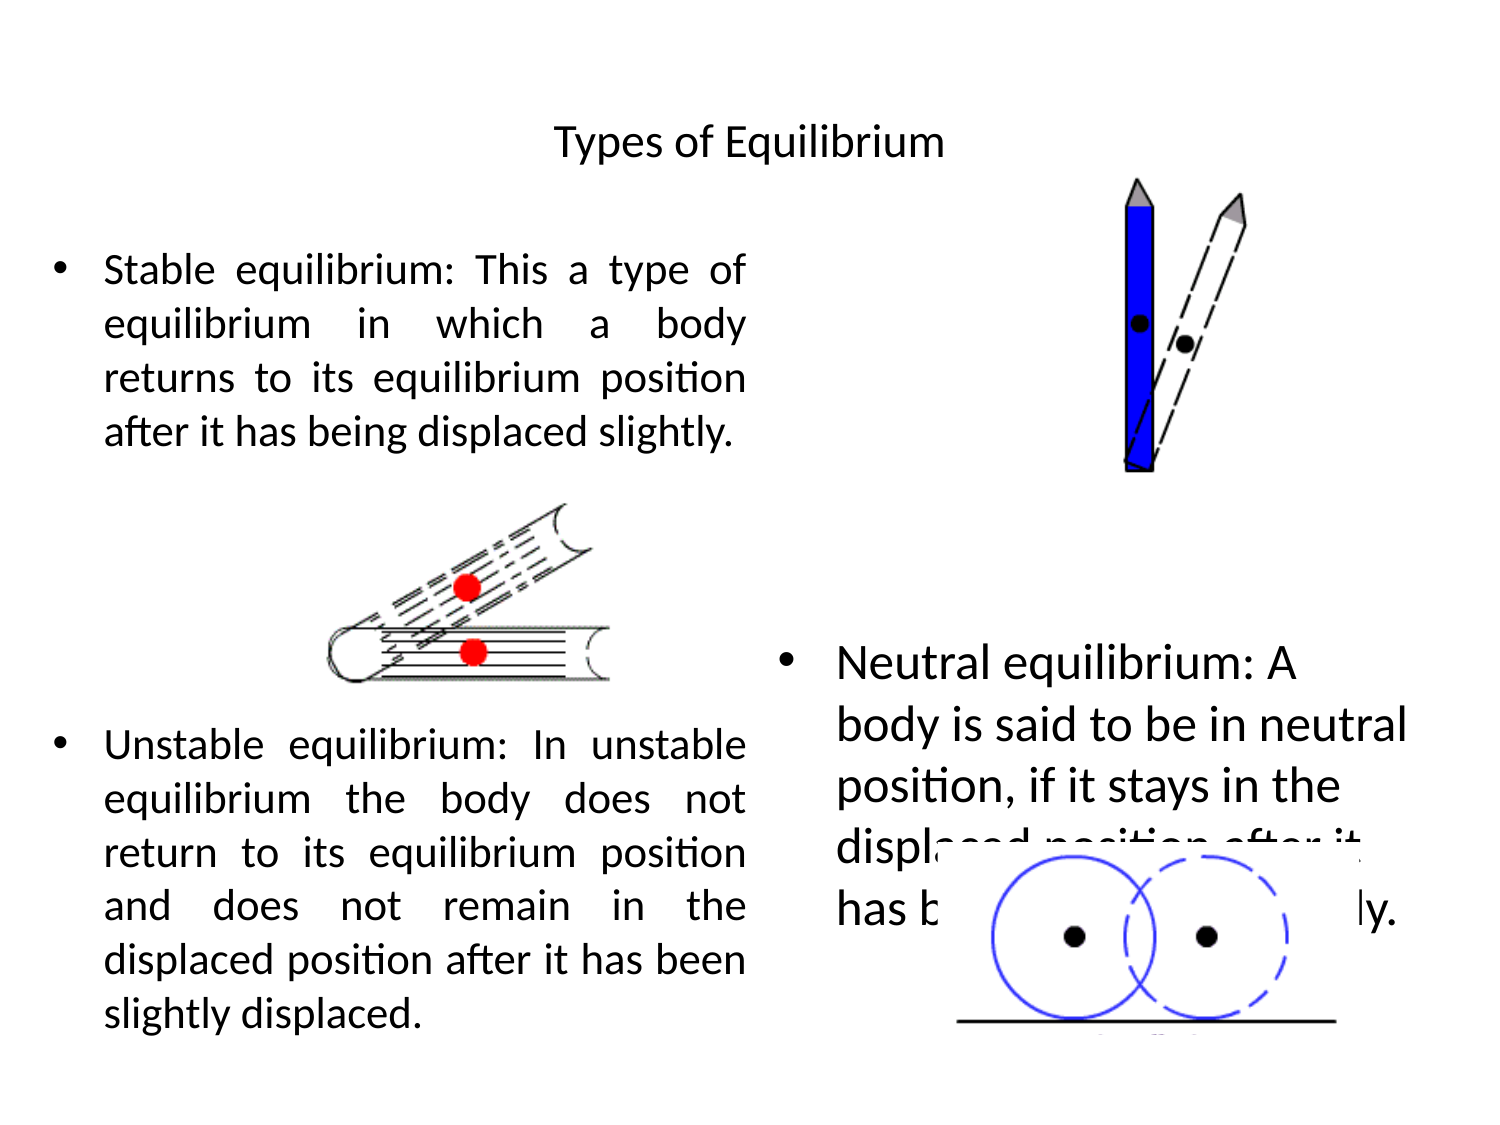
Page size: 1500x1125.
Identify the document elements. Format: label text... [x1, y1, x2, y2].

picture [302, 489, 634, 700]
picture [937, 841, 1360, 1036]
list Neutral equilibrium: A body is said to be in neutral position, if it stays in the displaced position after it has been displaced slightly. [762, 262, 1425, 1005]
list Stable equilibrium: This a type of equilibrium in which a body returns to its equilibrium position after it has being displaced slightly. Unstable equilibrium: In unstable equilibrium the body does not return to its equilibrium position and does not remain in the displaced position after it has been slightly displaced. [37, 232, 763, 1088]
title Types of Equilibrium [75, 45, 1425, 233]
picture [1095, 153, 1297, 491]
